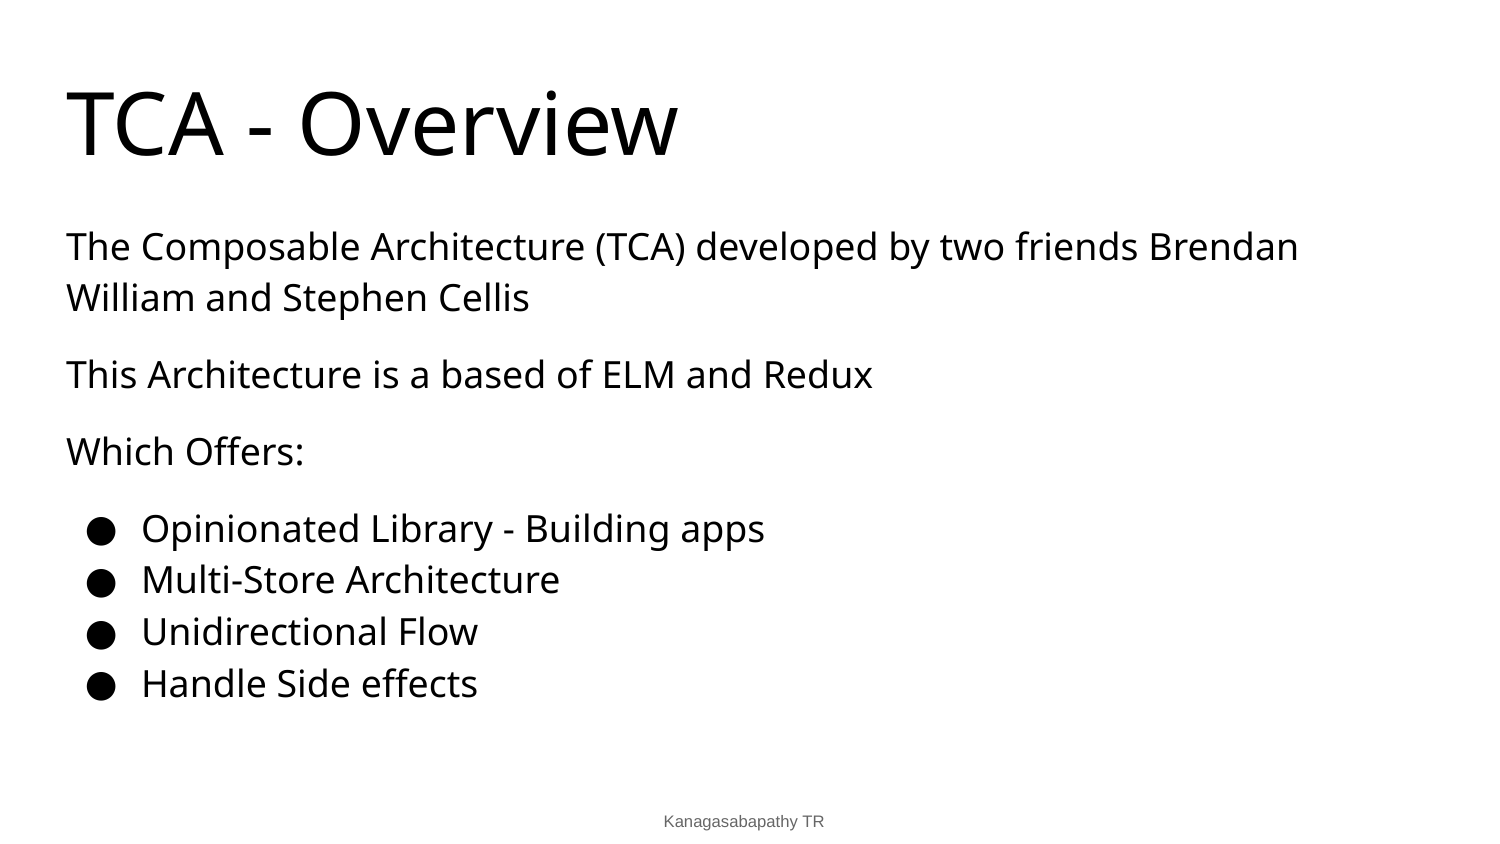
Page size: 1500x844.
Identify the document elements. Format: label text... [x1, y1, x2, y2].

list The Composable Architecture (TCA) developed by two friends Brendan William and Stephen Cellis This Architecture is a based of ELM and Redux Which Offers: Opinionated Library - Building apps Multi-Store Architecture Unidirectional Flow Handle Side effects [51, 200, 1449, 720]
title TCA - Overview [51, 51, 1449, 189]
